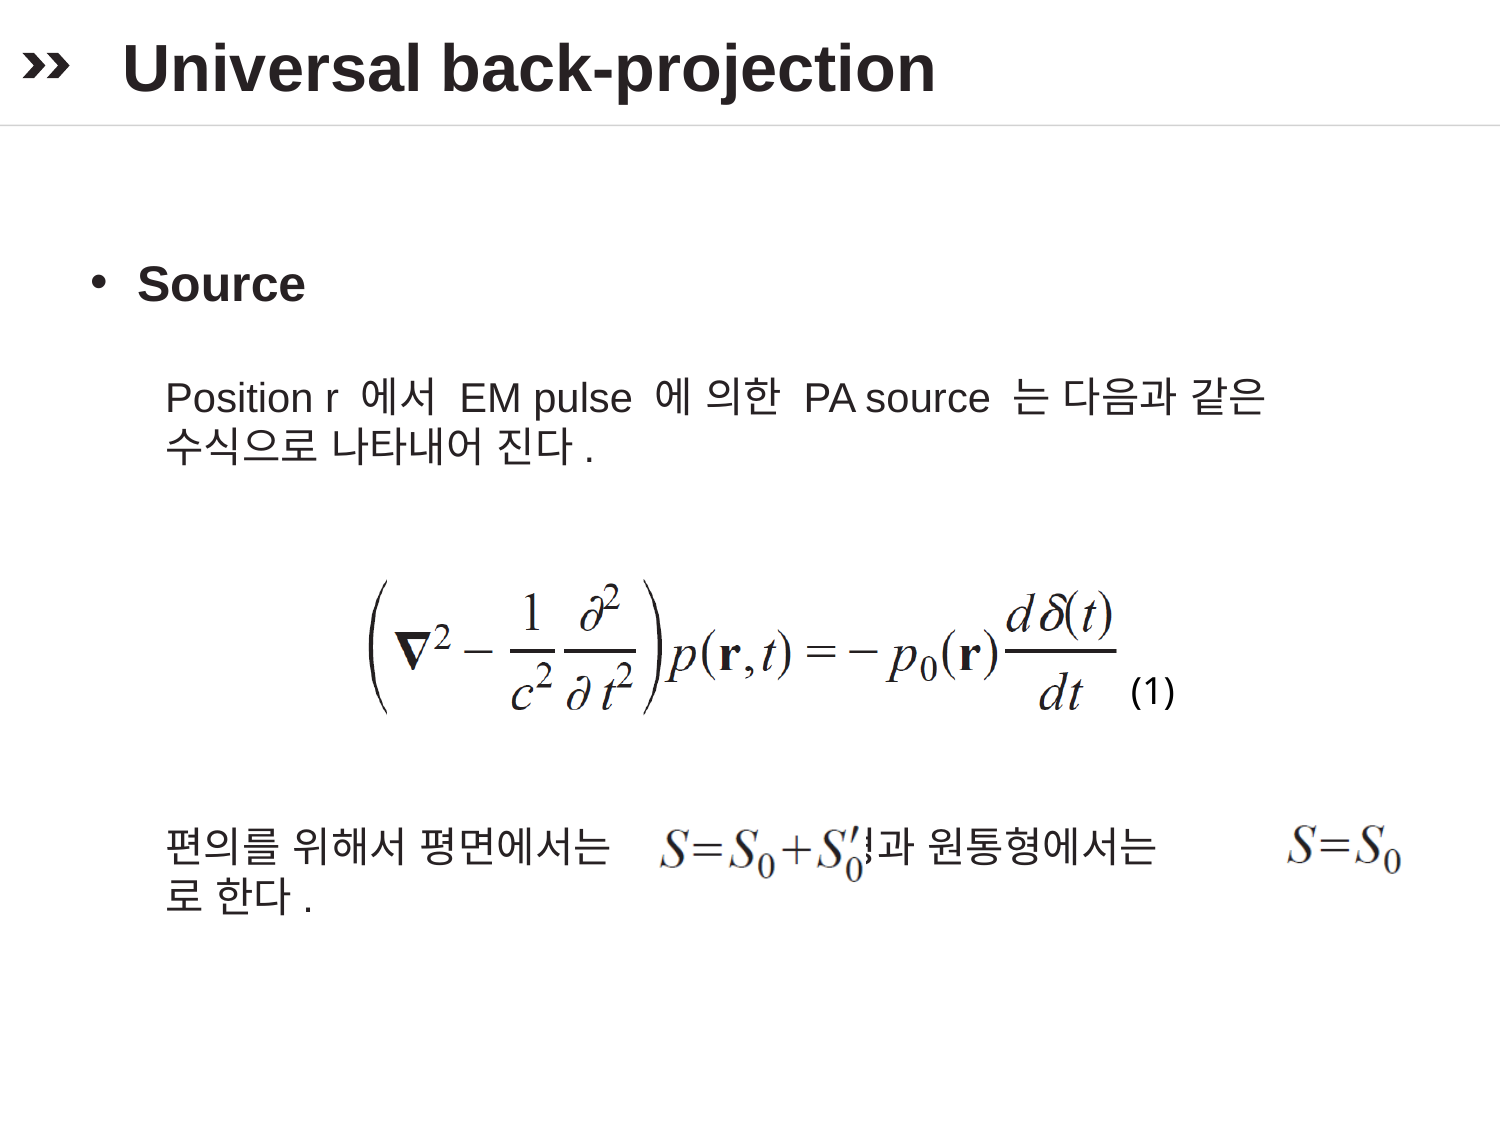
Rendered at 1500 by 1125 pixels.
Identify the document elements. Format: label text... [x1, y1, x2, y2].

text_box Source Position r 에서 EM pulse 에 의한 PA source 는 다음과 같은 수식으로 나타내어 진다. 편의를 위해서 평면에서는 구형과 원통형에서는 로 한다. [75, 243, 1399, 974]
picture [655, 819, 867, 888]
text_box [44, 50, 72, 81]
text_box Universal back-projection [75, 17, 985, 113]
text_box (1) [1124, 659, 1190, 720]
picture [354, 569, 1120, 721]
text_box [20, 50, 47, 81]
picture [1280, 816, 1403, 875]
